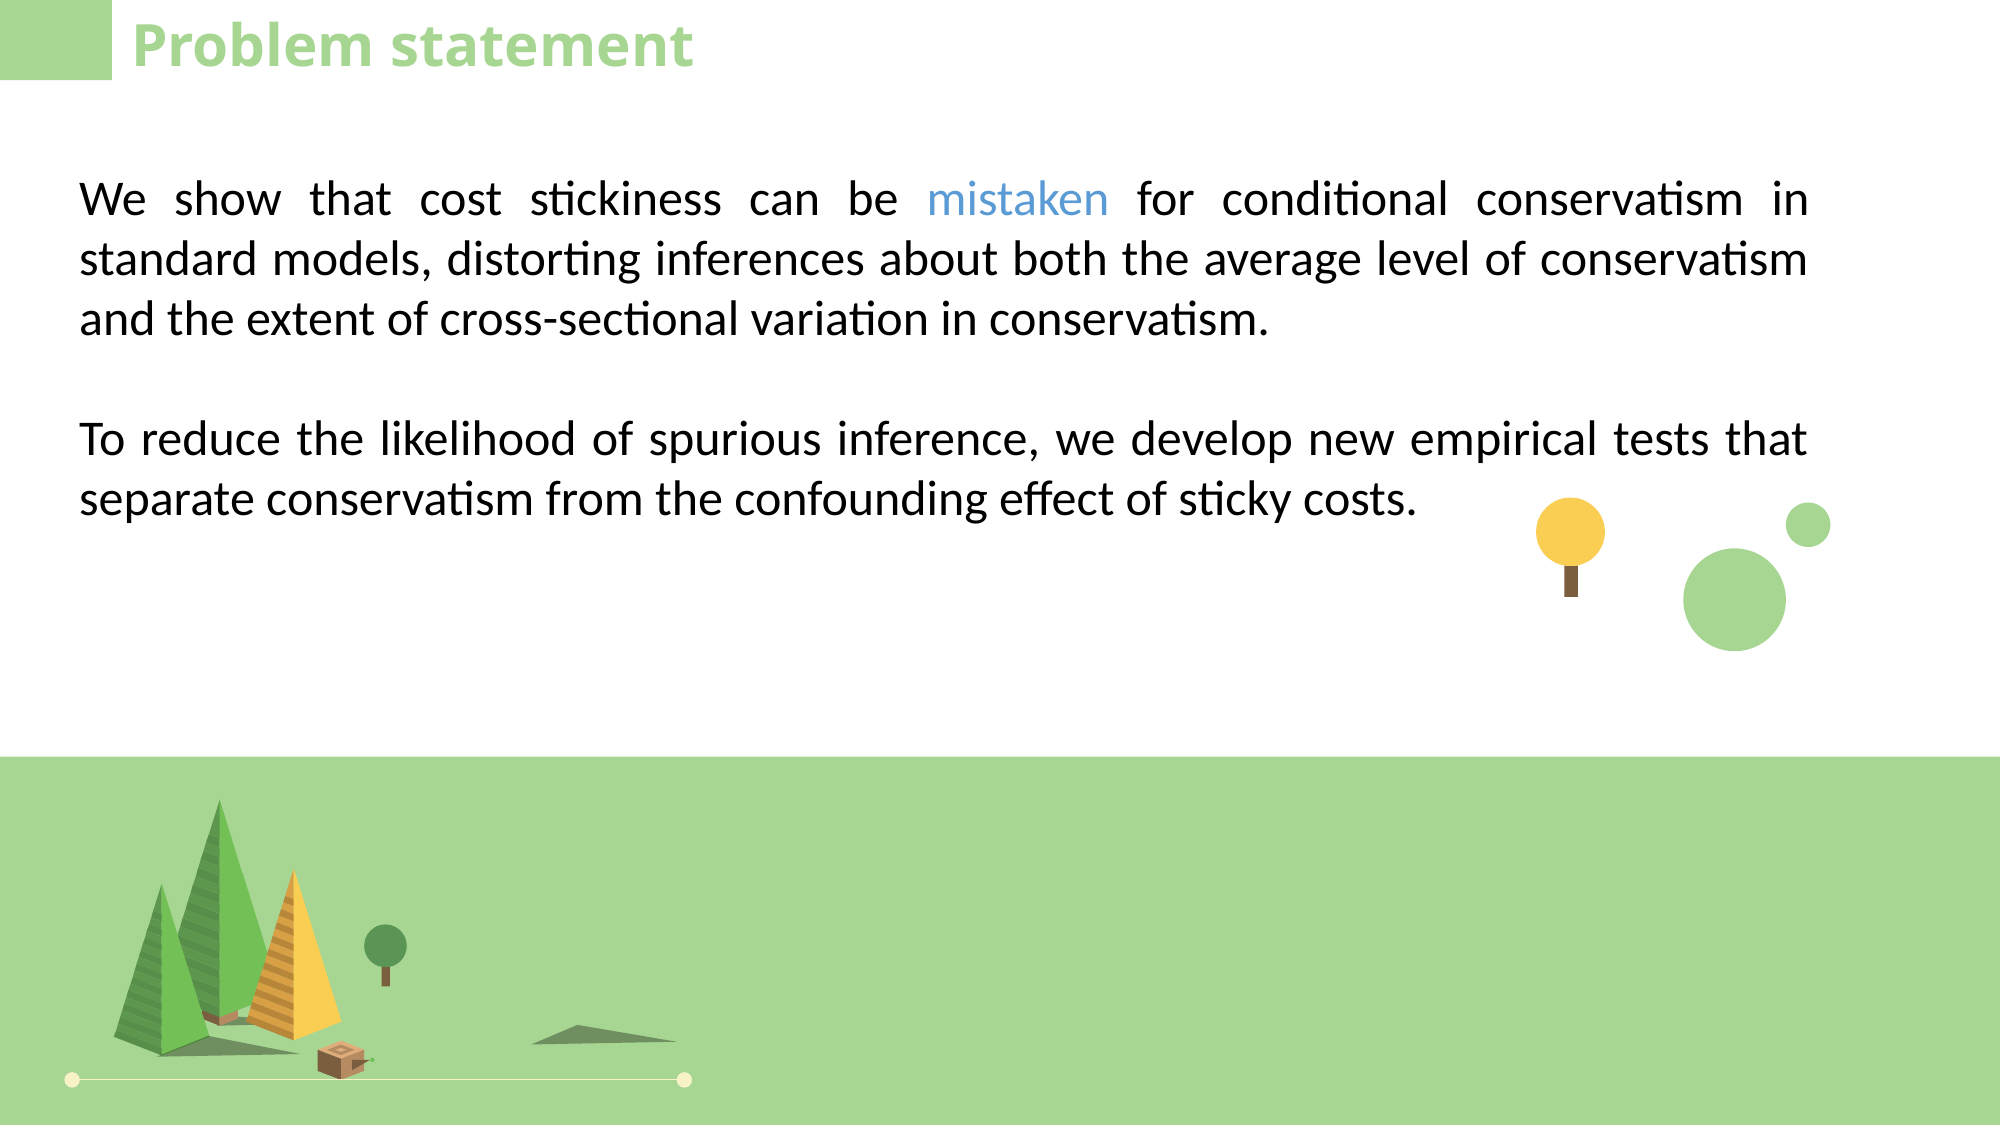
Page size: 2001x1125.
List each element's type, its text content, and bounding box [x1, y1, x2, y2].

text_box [113, 799, 407, 1070]
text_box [0, 502, 2000, 1125]
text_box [63, 1071, 693, 1088]
text_box Problem statement [116, 0, 804, 85]
text_box [0, 0, 112, 81]
text_box We show that cost stickiness can be mistaken for conditional conservatism in standard models, distorting inferences about both the average level of conservatism and the extent of cross-sectional variation in conservatism. To reduce the likelihood of spurious inference, we develop new empirical tests that separate conservatism from the confounding effect of sticky costs. [64, 157, 1825, 498]
